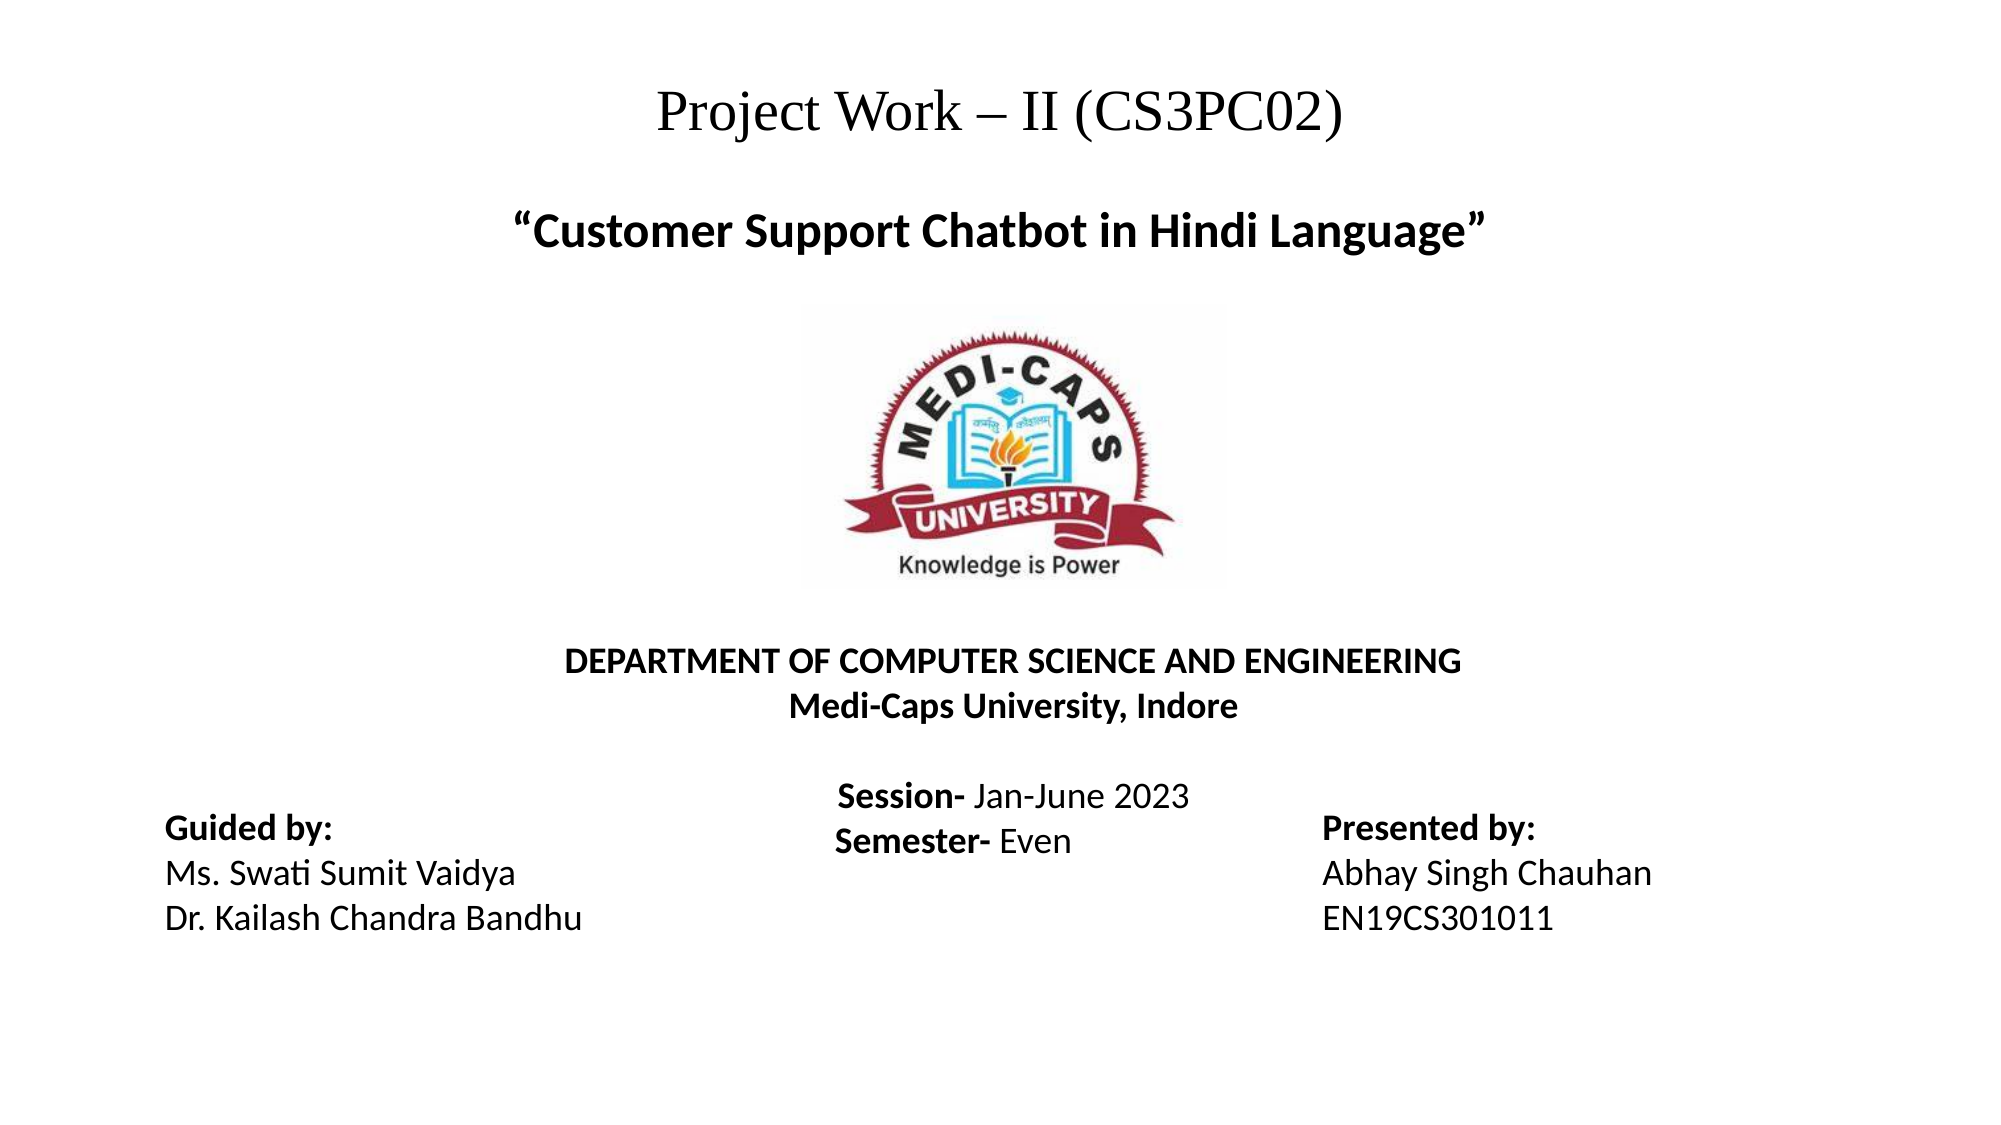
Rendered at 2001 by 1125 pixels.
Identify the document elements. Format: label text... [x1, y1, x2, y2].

text_box “Customer Support Chatbot in Hindi Language” [494, 190, 1505, 266]
text_box DEPARTMENT OF COMPUTER SCIENCE AND ENGINEERING Medi-Caps University, Indore Session- Jan-June 2023 Semester- Even [542, 583, 1485, 868]
picture [801, 304, 1227, 589]
text_box Guided by: Ms. Swati Sumit Vaidya Dr. Kailash Chandra Bandhu [150, 795, 821, 945]
text_box Presented by: Abhay Singh Chauhan EN19CS301011 [1307, 795, 1979, 945]
title Project Work – II (CS3PC02) [625, 20, 1375, 151]
